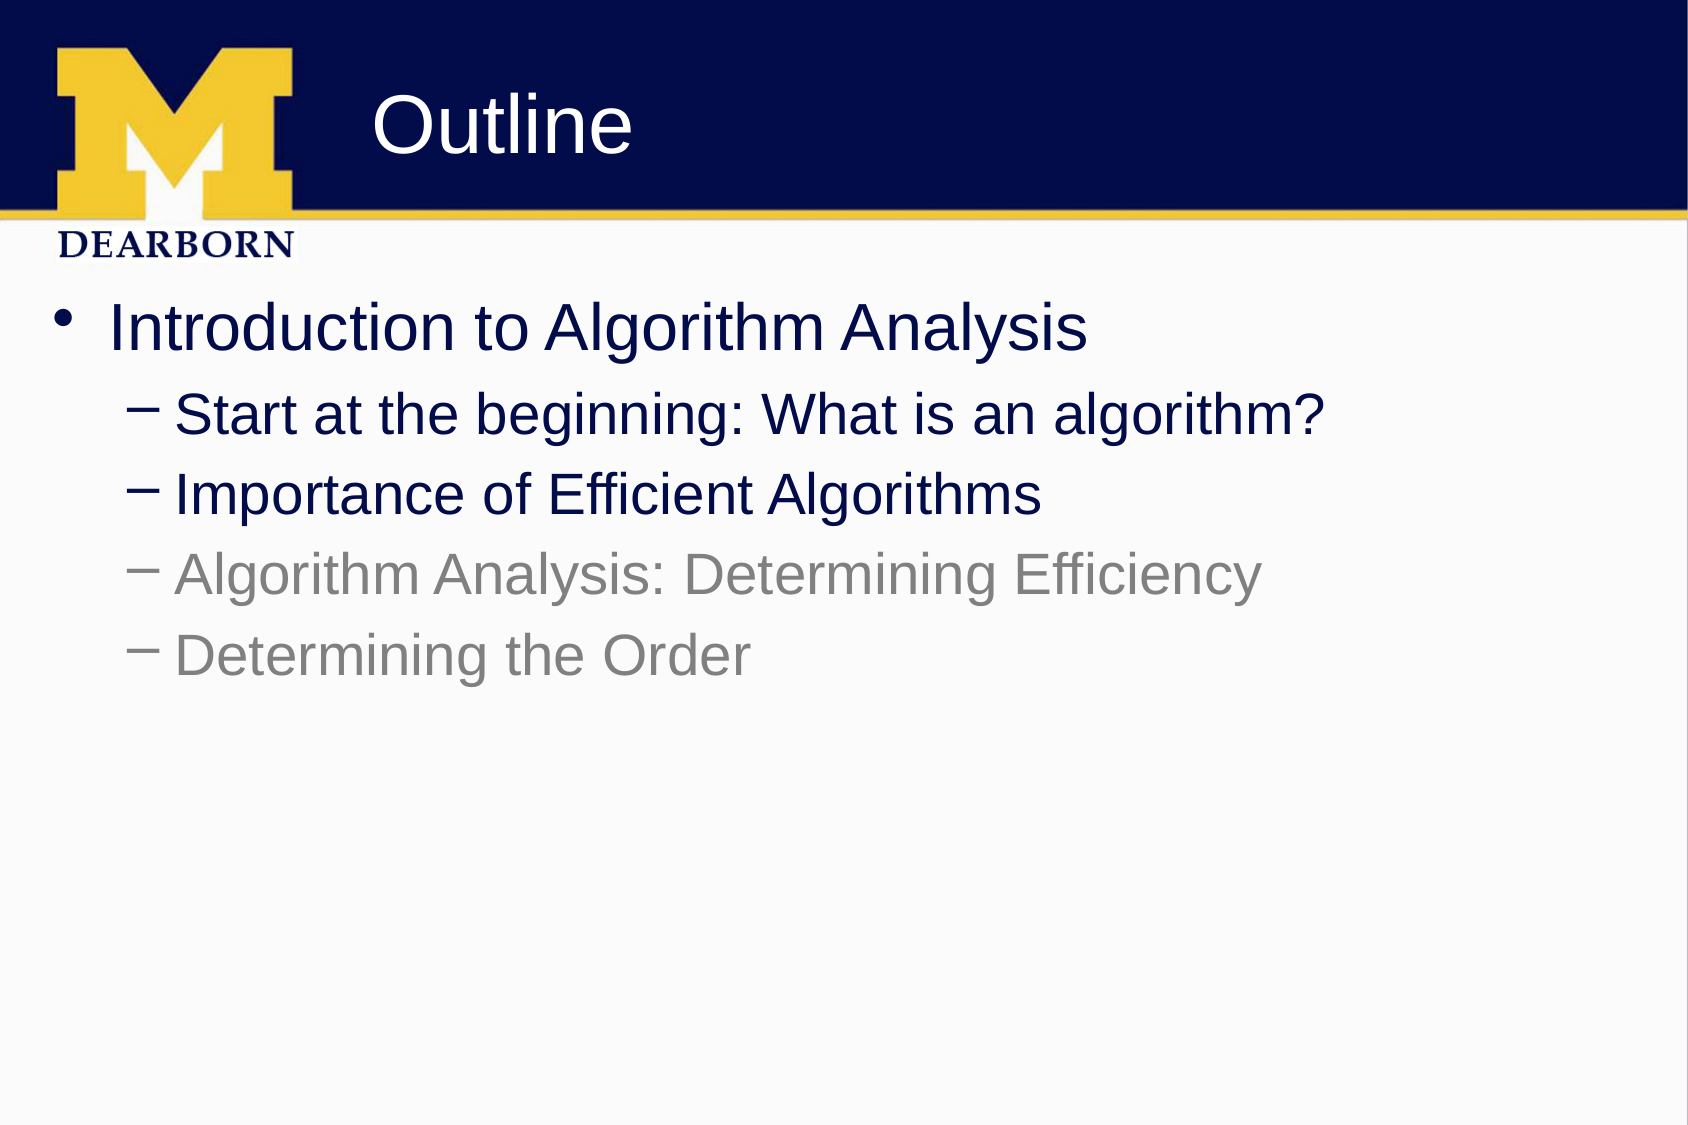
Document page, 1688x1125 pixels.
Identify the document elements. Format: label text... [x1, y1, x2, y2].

picture [0, 0, 1688, 1125]
list Introduction to Algorithm Analysis Start at the beginning: What is an algorithm? Importance of Efficient Algorithms Algorithm Analysis: Determining Efficiency Determining the Order [37, 285, 1646, 800]
title Outline [356, 62, 1688, 154]
